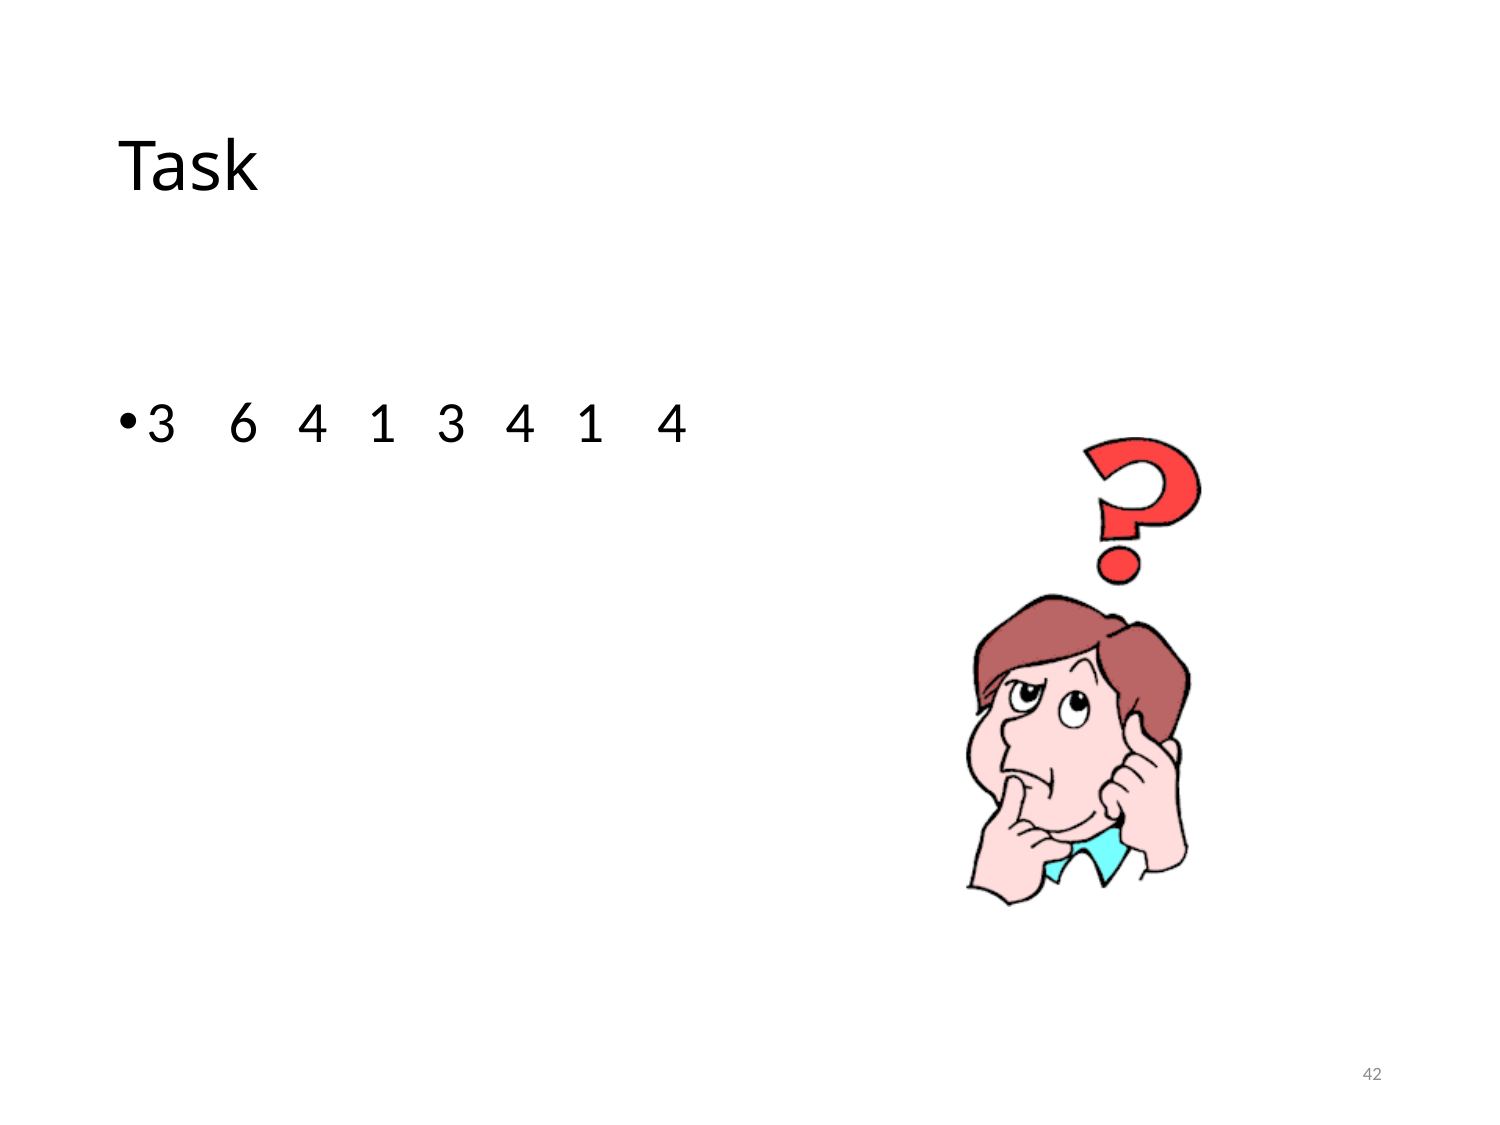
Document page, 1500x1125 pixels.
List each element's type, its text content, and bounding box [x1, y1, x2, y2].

slide_number 42 [1059, 1042, 1397, 1103]
picture [849, 437, 1319, 907]
title Task [103, 59, 1397, 278]
list 3 6 4 1 3 4 1 4 [103, 299, 1397, 1014]
